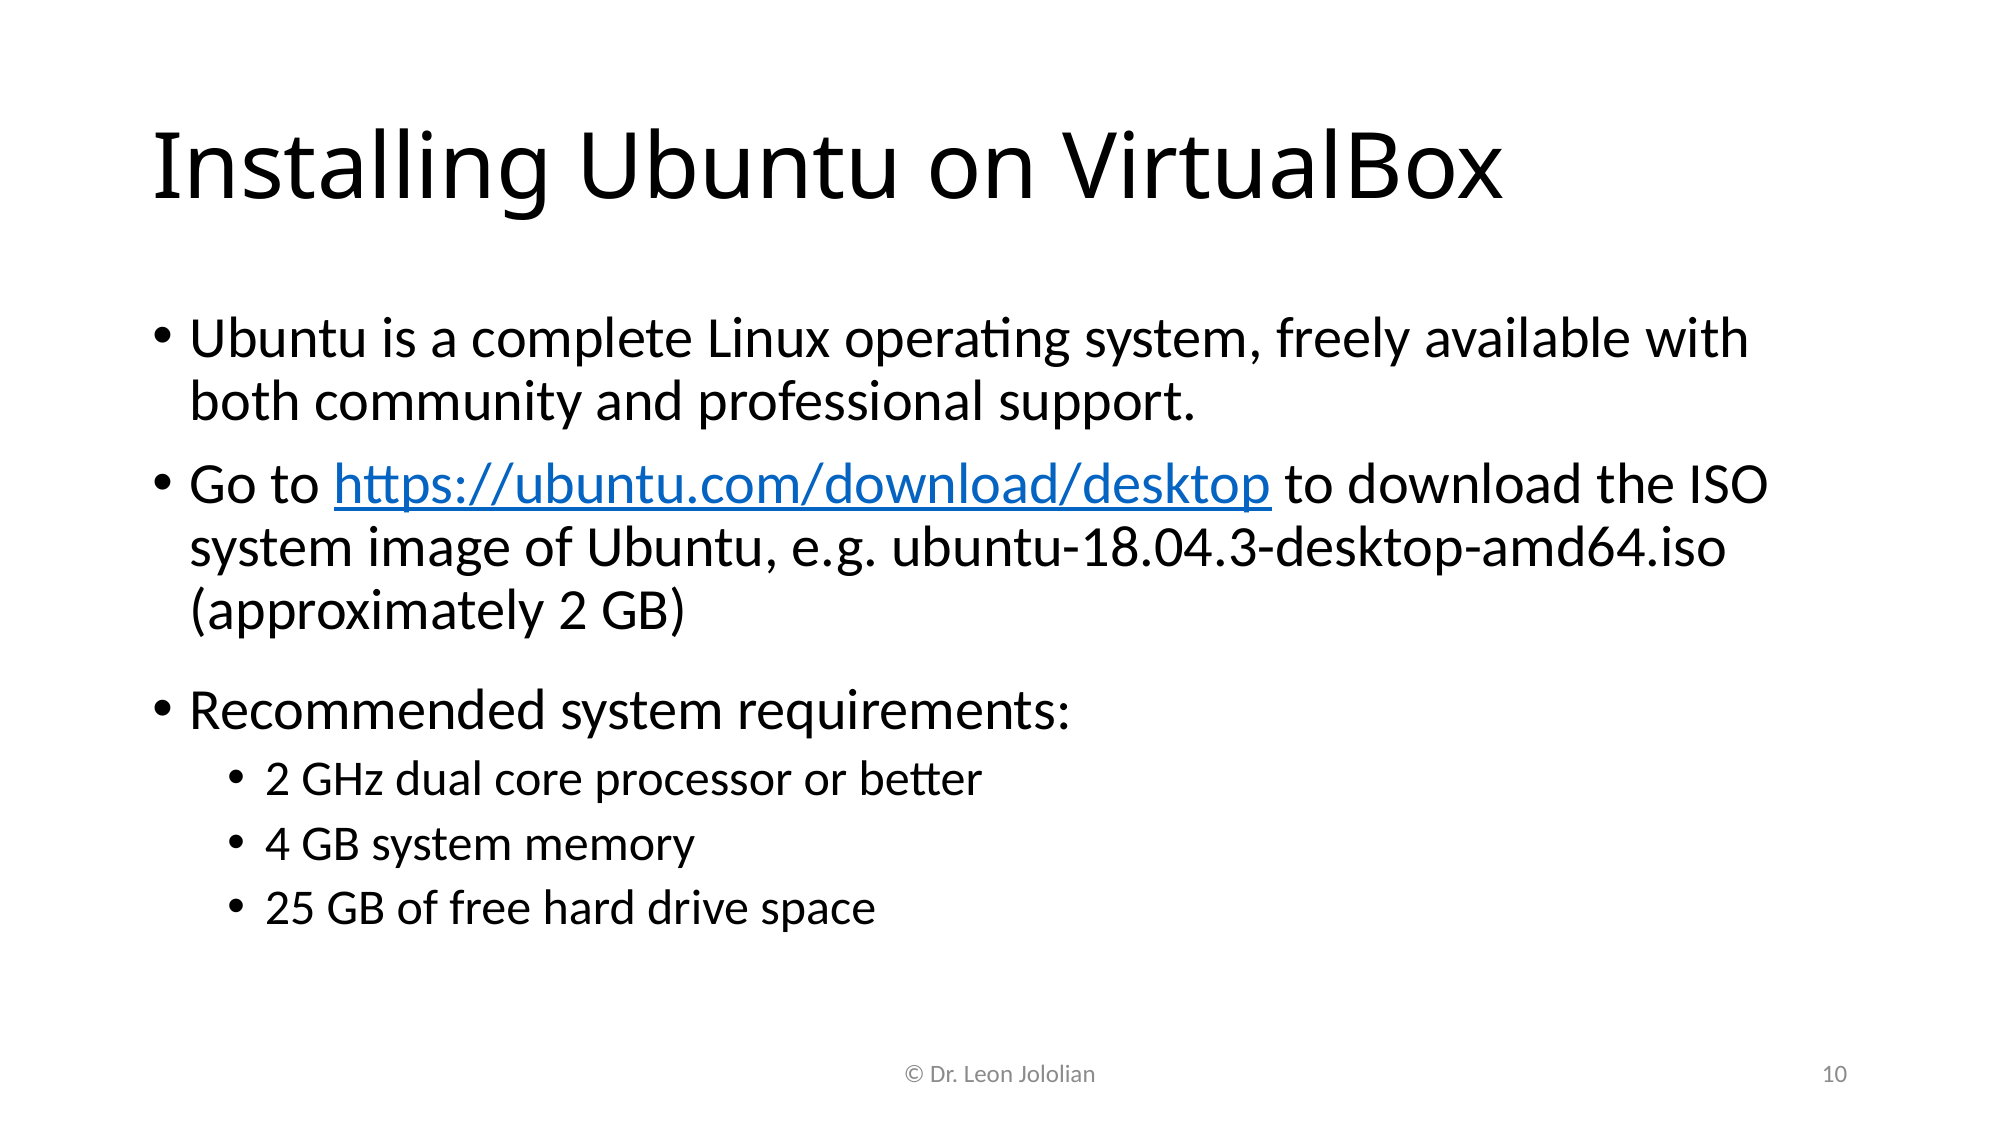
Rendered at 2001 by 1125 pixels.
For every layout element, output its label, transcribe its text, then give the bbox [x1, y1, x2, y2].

footer © Dr. Leon Jololian [662, 1042, 1338, 1103]
list Ubuntu is a complete Linux operating system, freely available with both community and professional support. Go to https://ubuntu.com/download/desktop to download the ISO system image of Ubuntu, e.g. ubuntu-18.04.3-desktop-amd64.iso (approximately 2 GB) Recommended system requirements: 2 GHz dual core processor or better 4 GB system memory 25 GB of free hard drive space [137, 299, 1863, 1014]
title Installing Ubuntu on VirtualBox [137, 59, 1863, 278]
slide_number 10 [1412, 1042, 1863, 1103]
